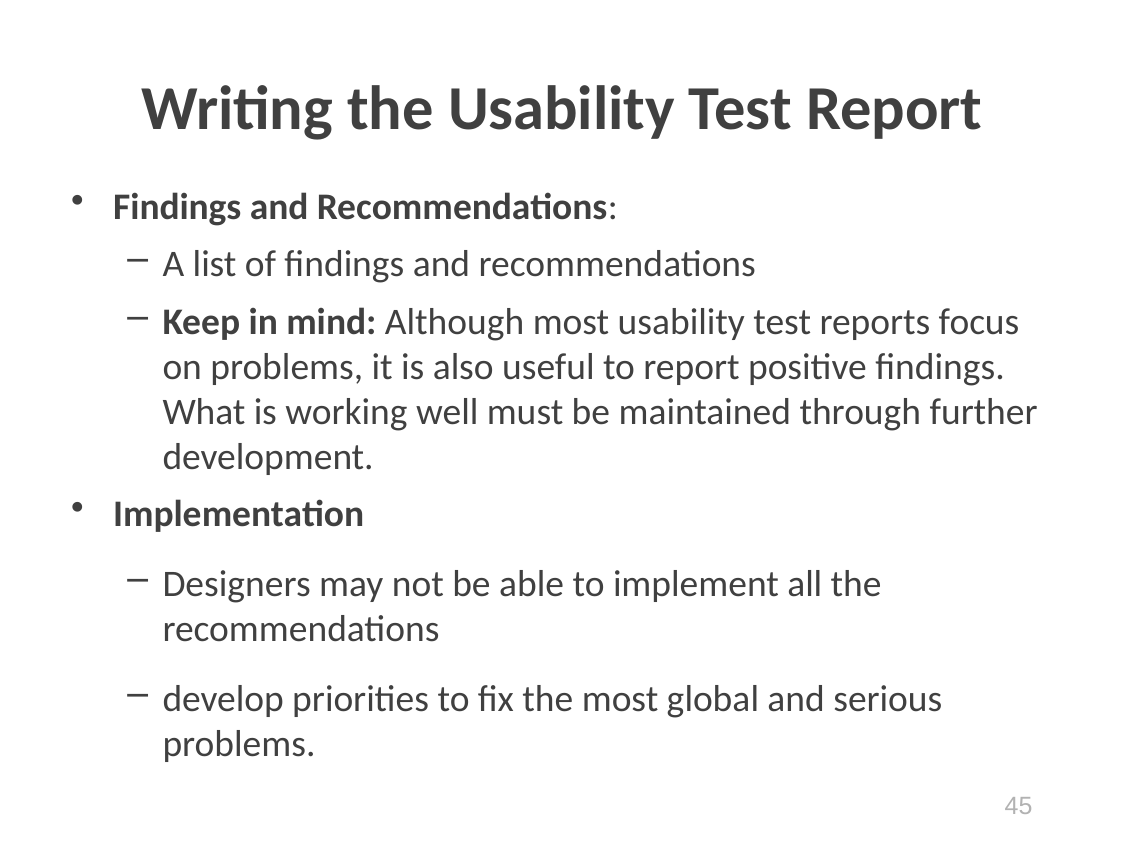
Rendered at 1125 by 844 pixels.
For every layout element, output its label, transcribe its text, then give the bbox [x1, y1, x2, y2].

title Writing the Usability Test Report [56, 33, 1069, 174]
list Findings and Recommendations: A list of findings and recommendations Keep in mind: Although most usability test reports focus on problems, it is also useful to report positive findings. What is working well must be maintained through further development. Implementation Designers may not be able to implement all the recommendations develop priorities to fix the most global and serious problems. [56, 174, 1069, 754]
slide_number 45 [794, 782, 1048, 828]
